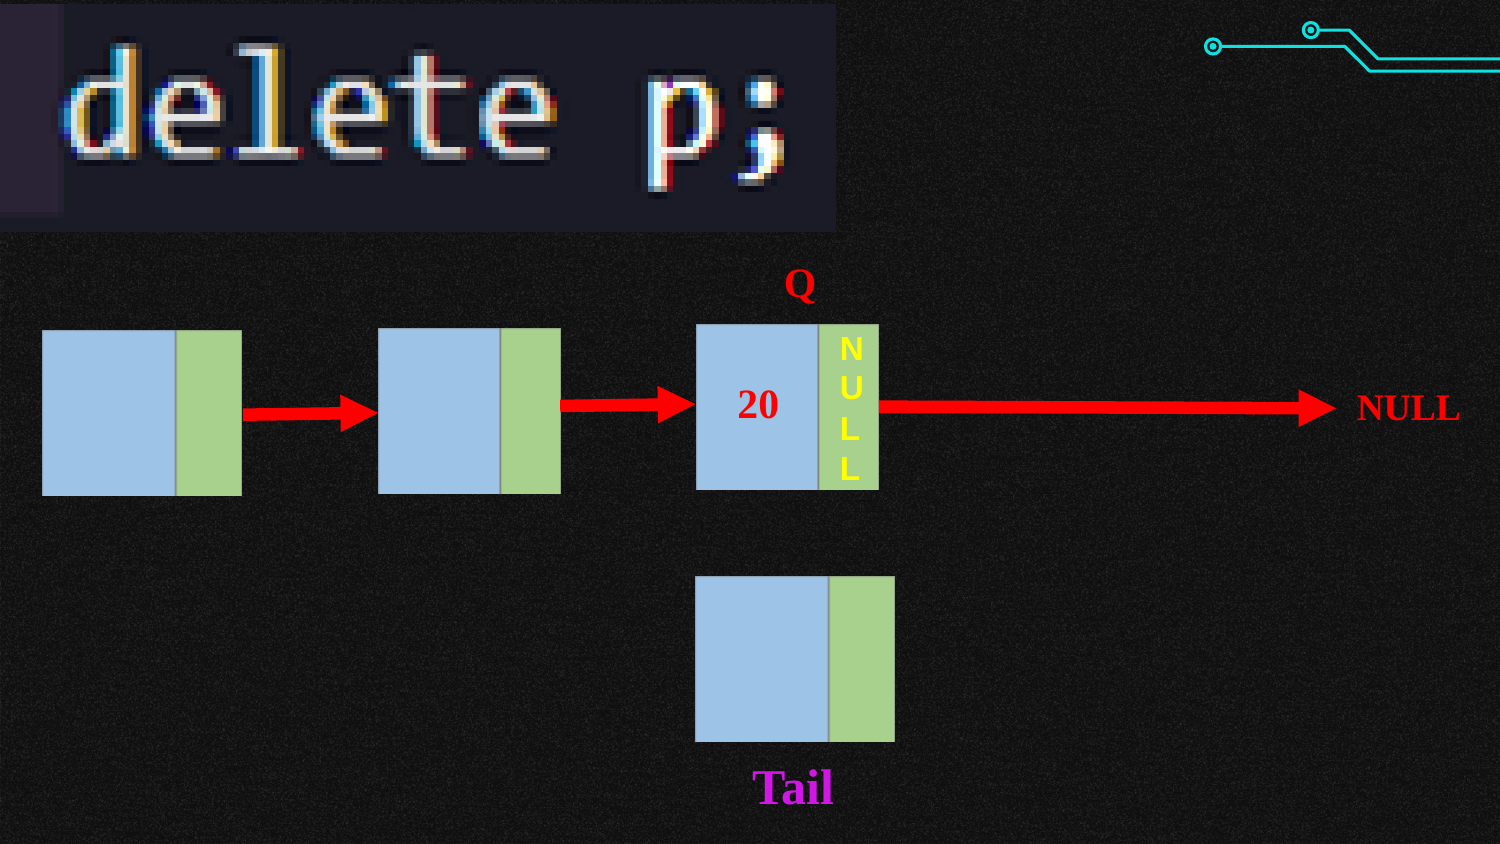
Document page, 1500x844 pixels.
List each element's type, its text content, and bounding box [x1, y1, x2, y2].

picture [695, 576, 895, 742]
text_box Tail [737, 747, 1036, 844]
text_box Q [769, 248, 875, 314]
picture [42, 330, 243, 496]
text_box NULL [1342, 375, 1476, 436]
picture [0, 4, 837, 232]
picture [696, 323, 880, 490]
picture [377, 327, 561, 494]
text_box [559, 403, 691, 407]
